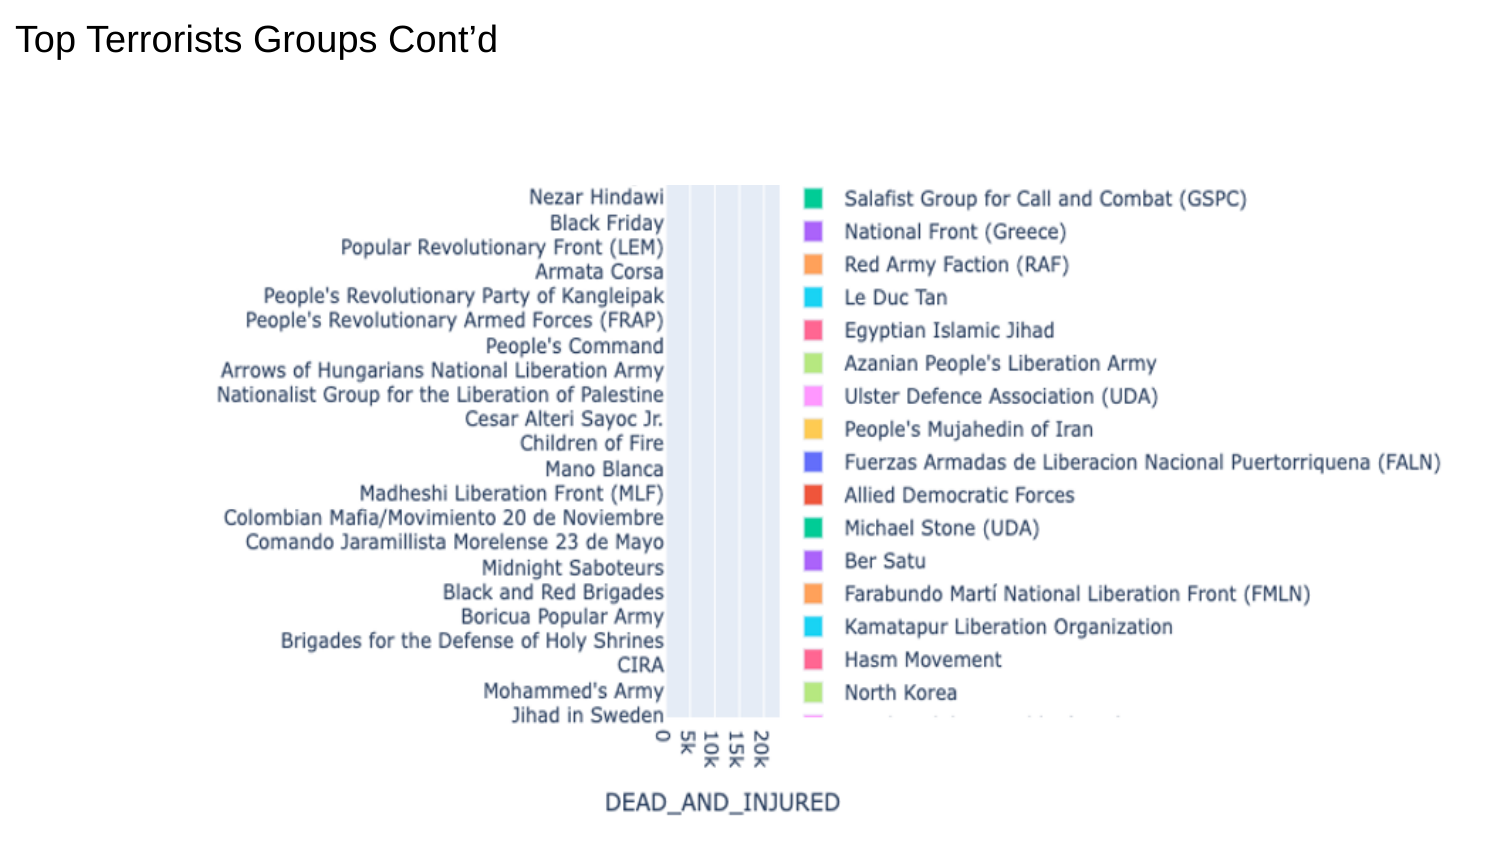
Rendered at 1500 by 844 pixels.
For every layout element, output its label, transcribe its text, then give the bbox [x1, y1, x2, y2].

picture [0, 185, 1500, 831]
title Top Terrorists Groups Cont’d [0, 0, 1398, 94]
